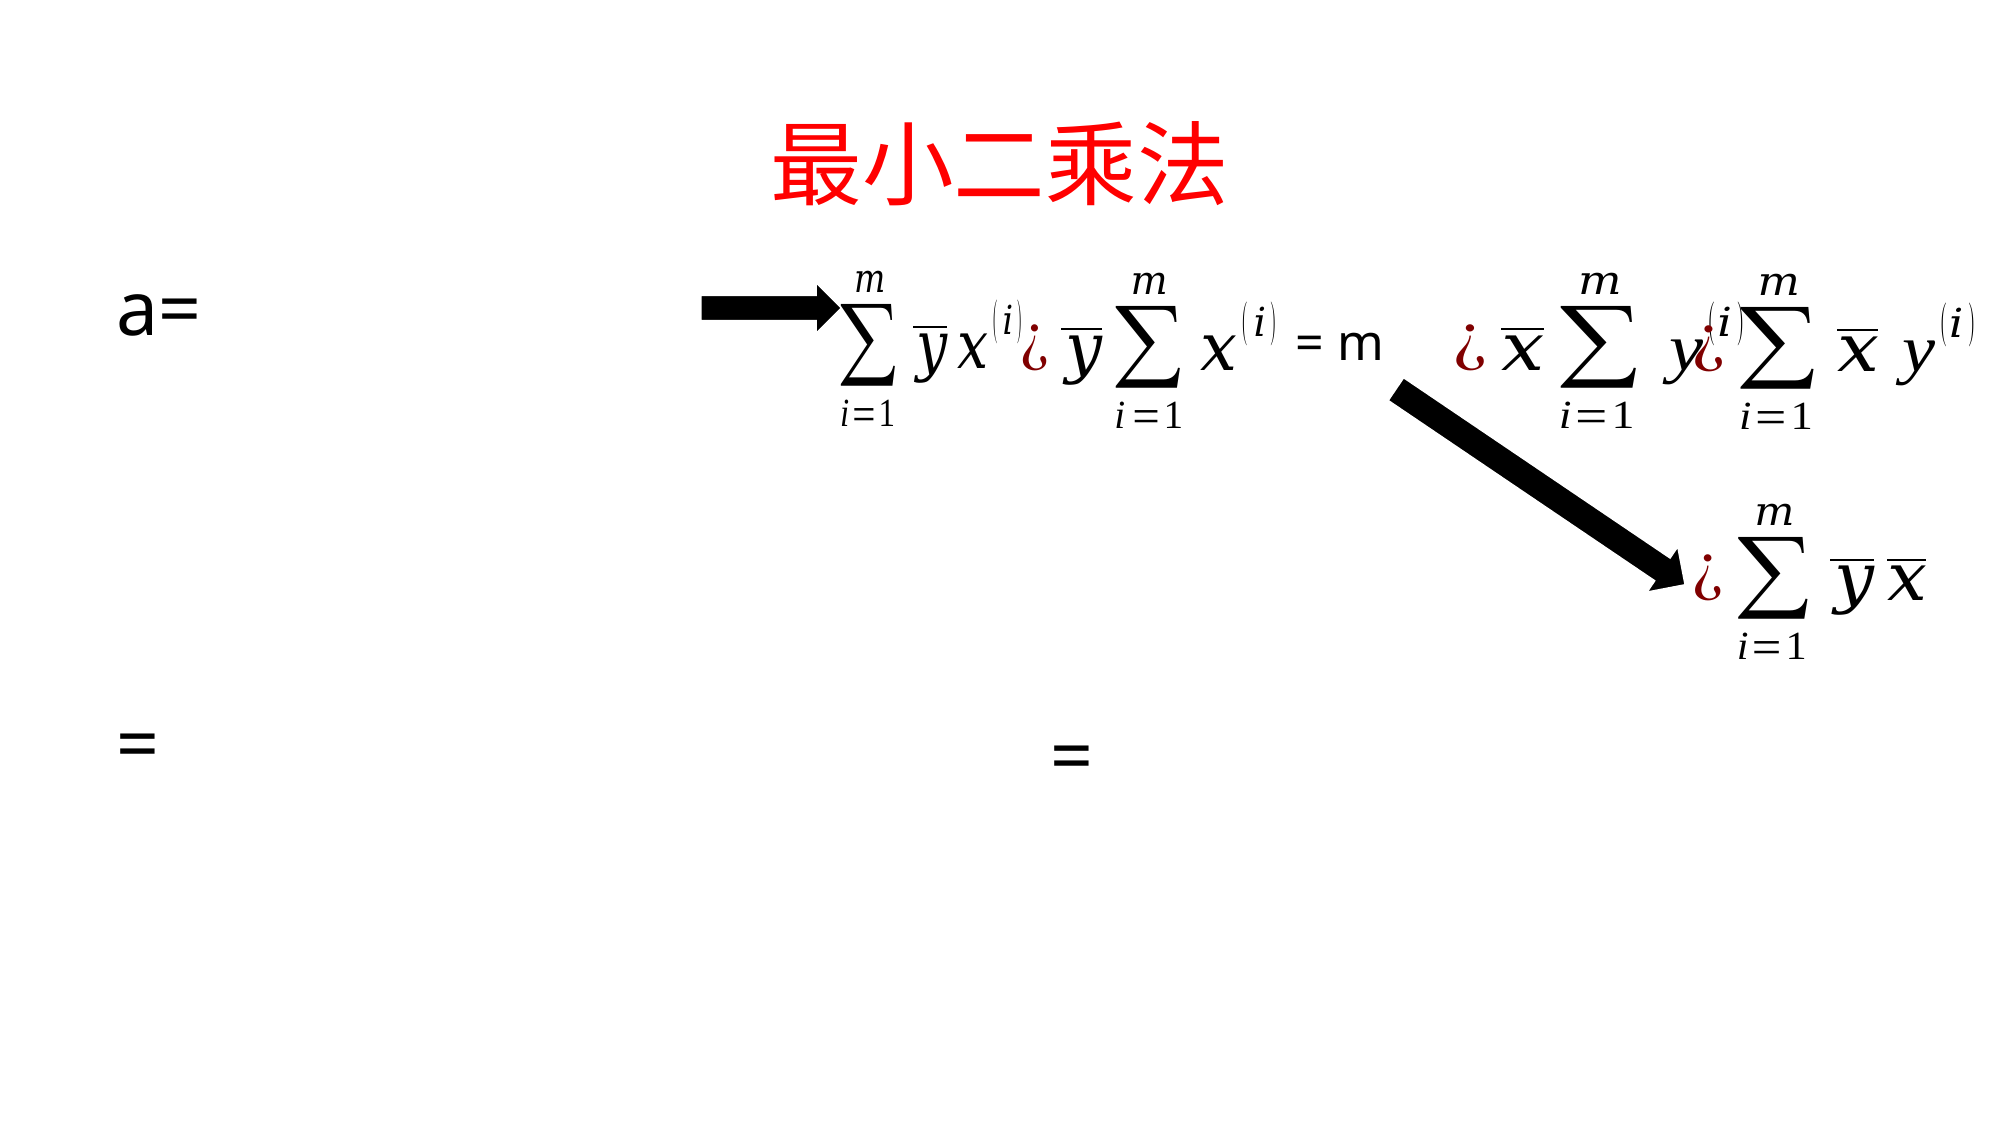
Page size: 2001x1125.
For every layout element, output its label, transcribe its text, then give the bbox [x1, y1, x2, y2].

text_box [1386, 375, 1687, 594]
title 最小二乘法 [137, 59, 1863, 278]
text_box [699, 279, 843, 337]
